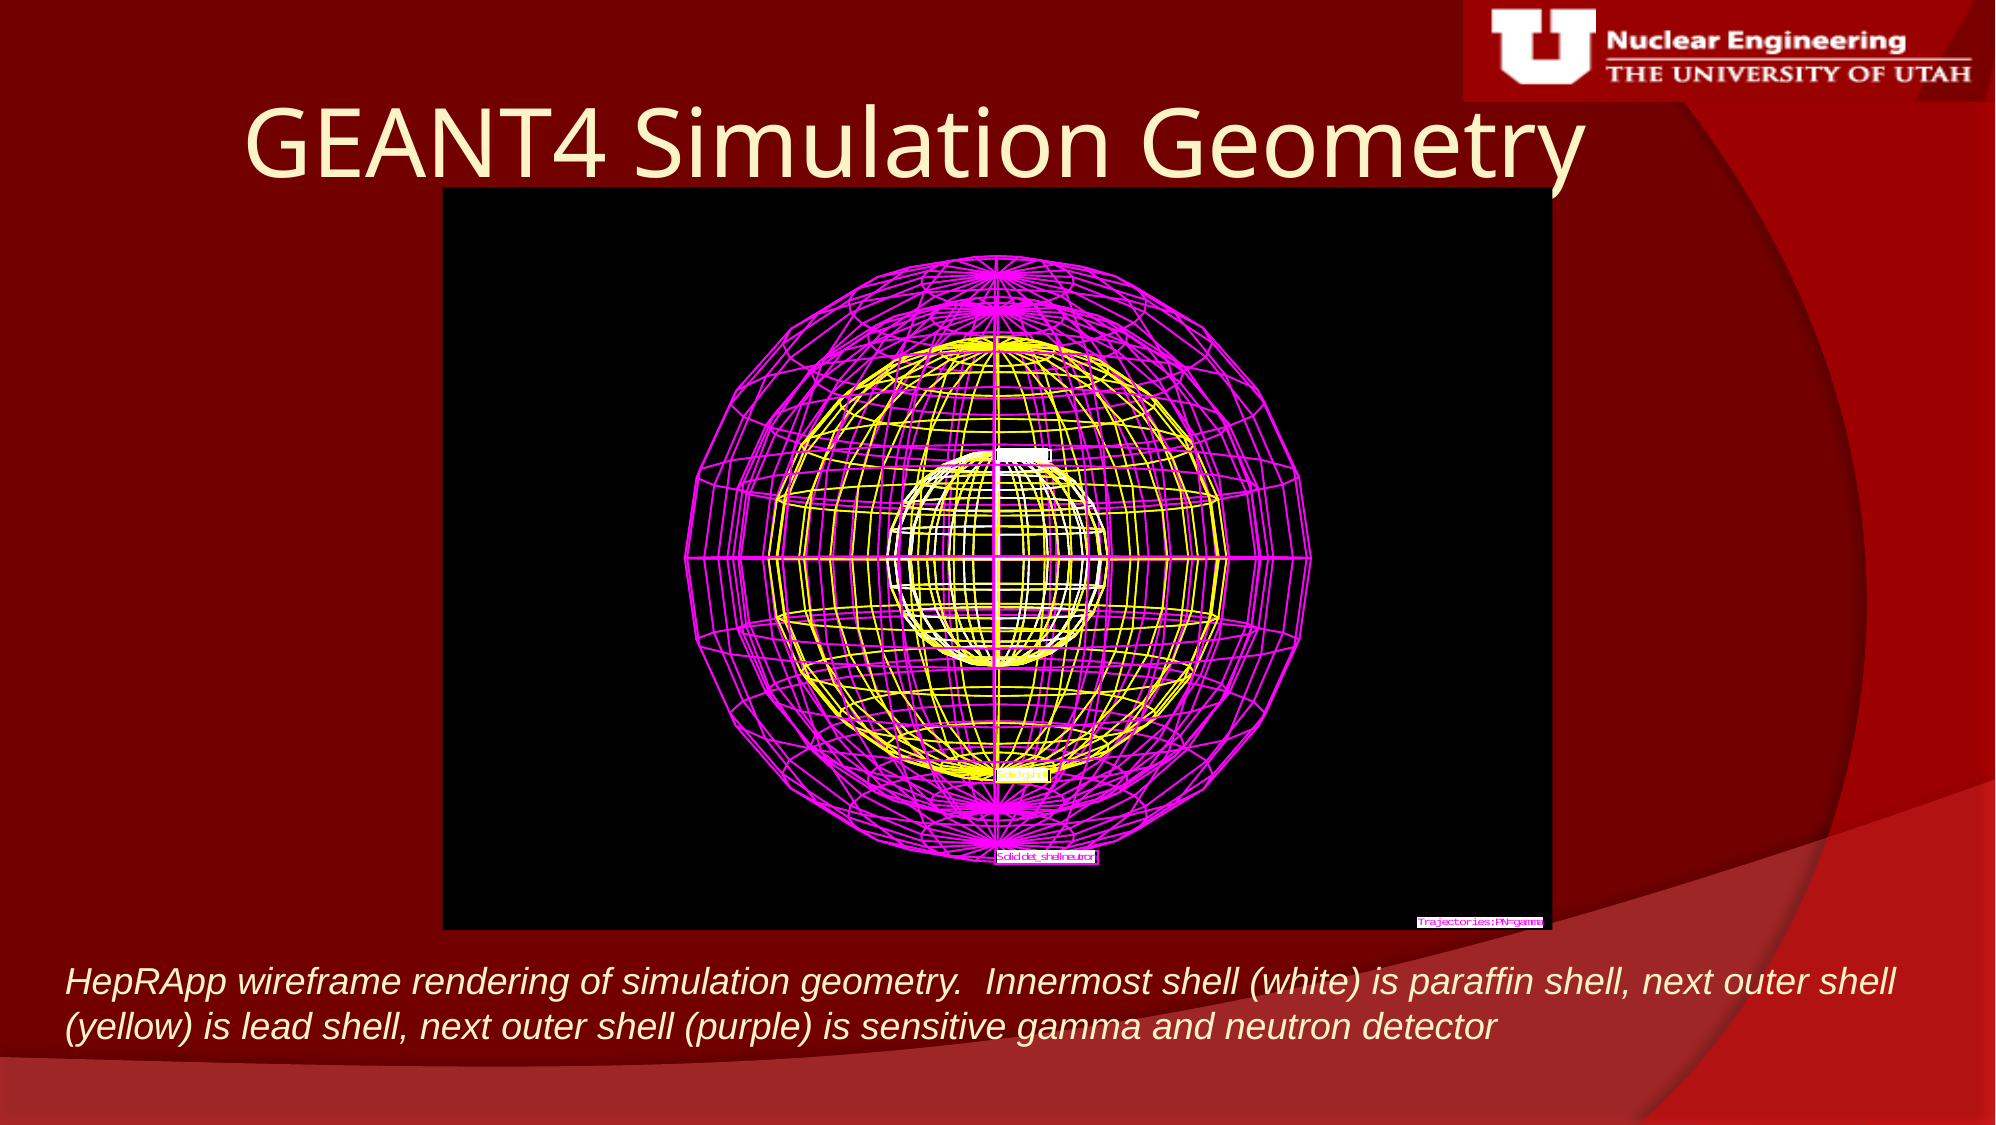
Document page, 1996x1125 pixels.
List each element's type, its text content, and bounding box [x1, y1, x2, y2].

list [442, 187, 1553, 931]
picture [1463, 0, 1995, 102]
title GEANT4 Simulation Geometry [99, 44, 1730, 233]
text_box HepRApp wireframe rendering of simulation geometry. Innermost shell (white) is paraffin shell, next outer shell (yellow) is lead shell, next outer shell (purple) is sensitive gamma and neutron detector [49, 949, 1929, 1100]
